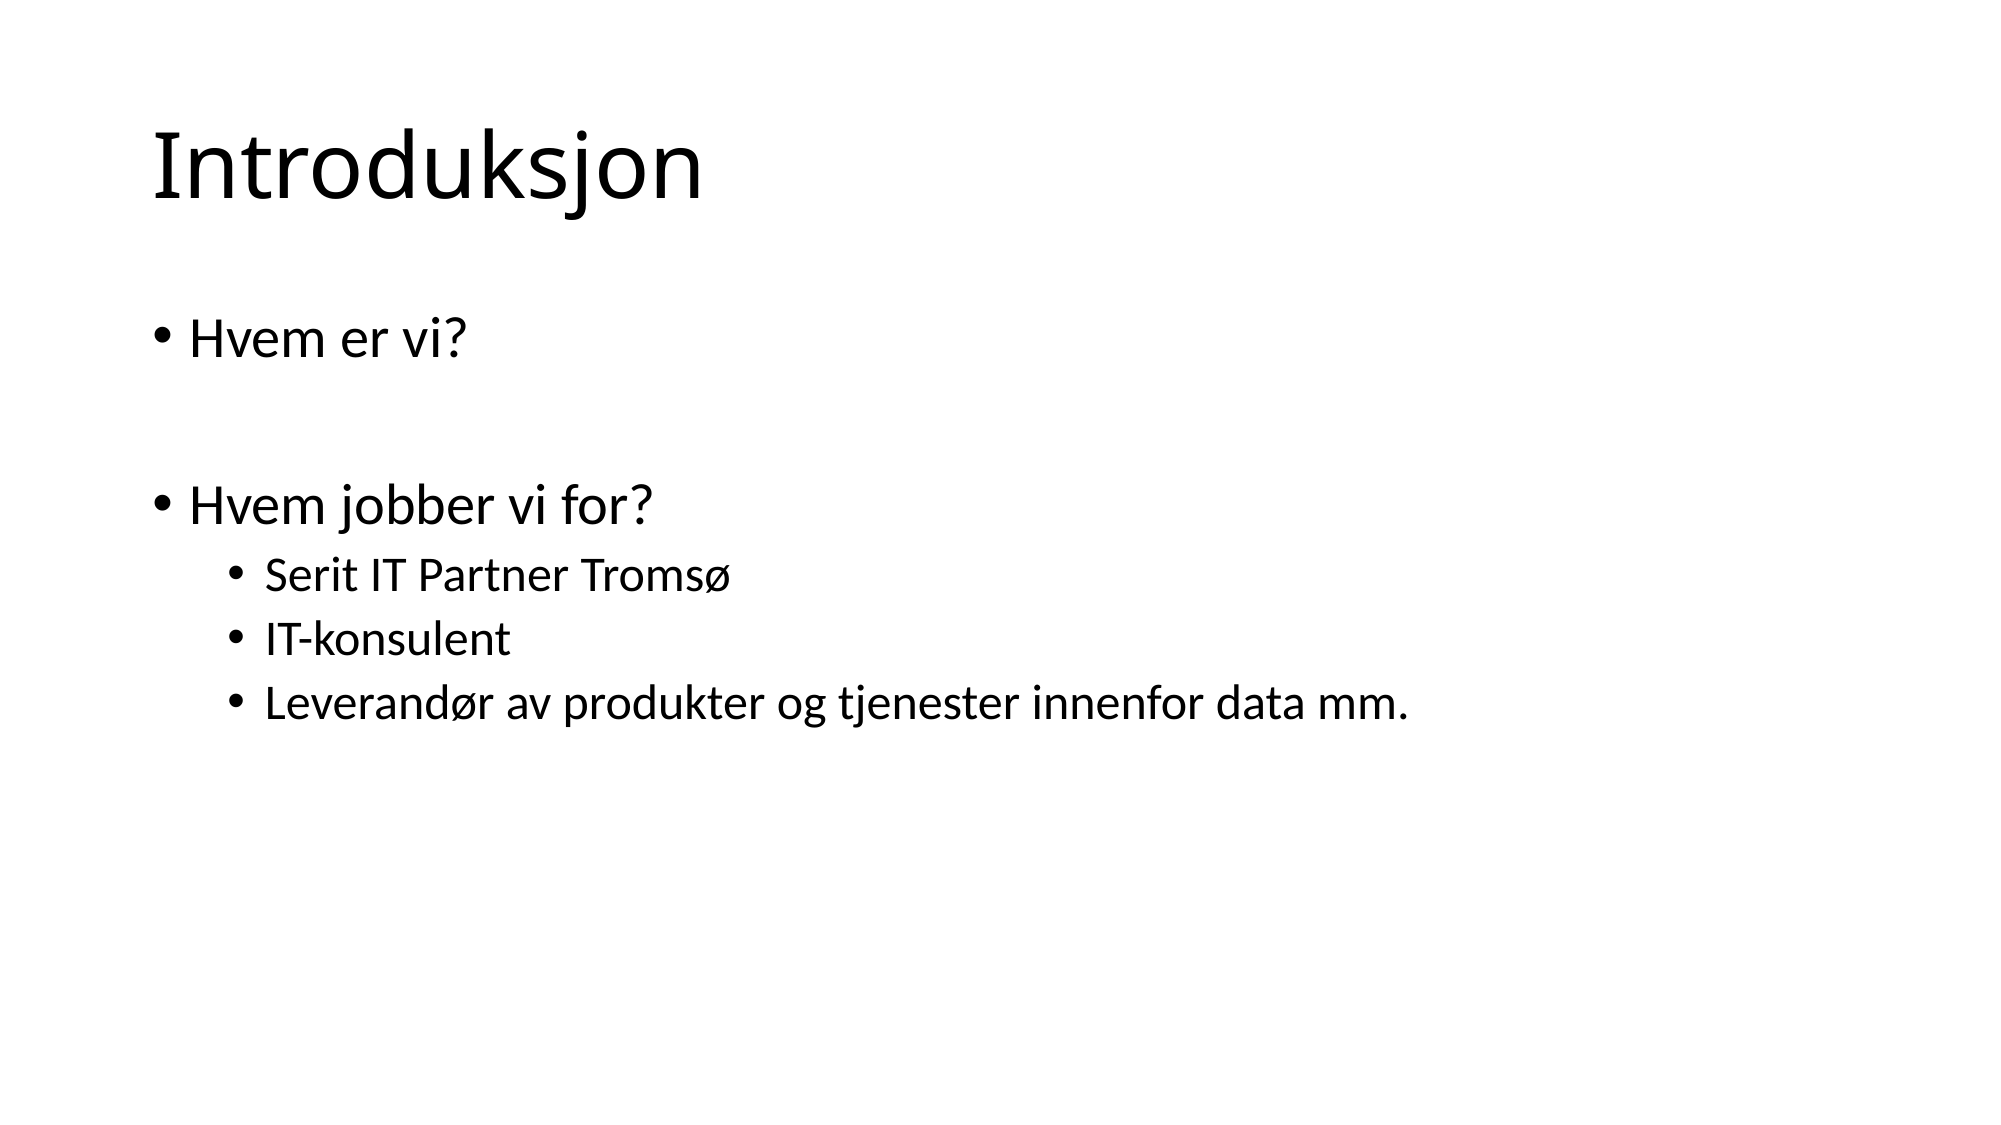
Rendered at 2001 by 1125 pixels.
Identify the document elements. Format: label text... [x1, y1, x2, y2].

list Hvem er vi? Hvem jobber vi for? Serit IT Partner Tromsø IT-konsulent Leverandør av produkter og tjenester innenfor data mm. [137, 299, 1863, 1014]
title Introduksjon [137, 59, 1863, 278]
